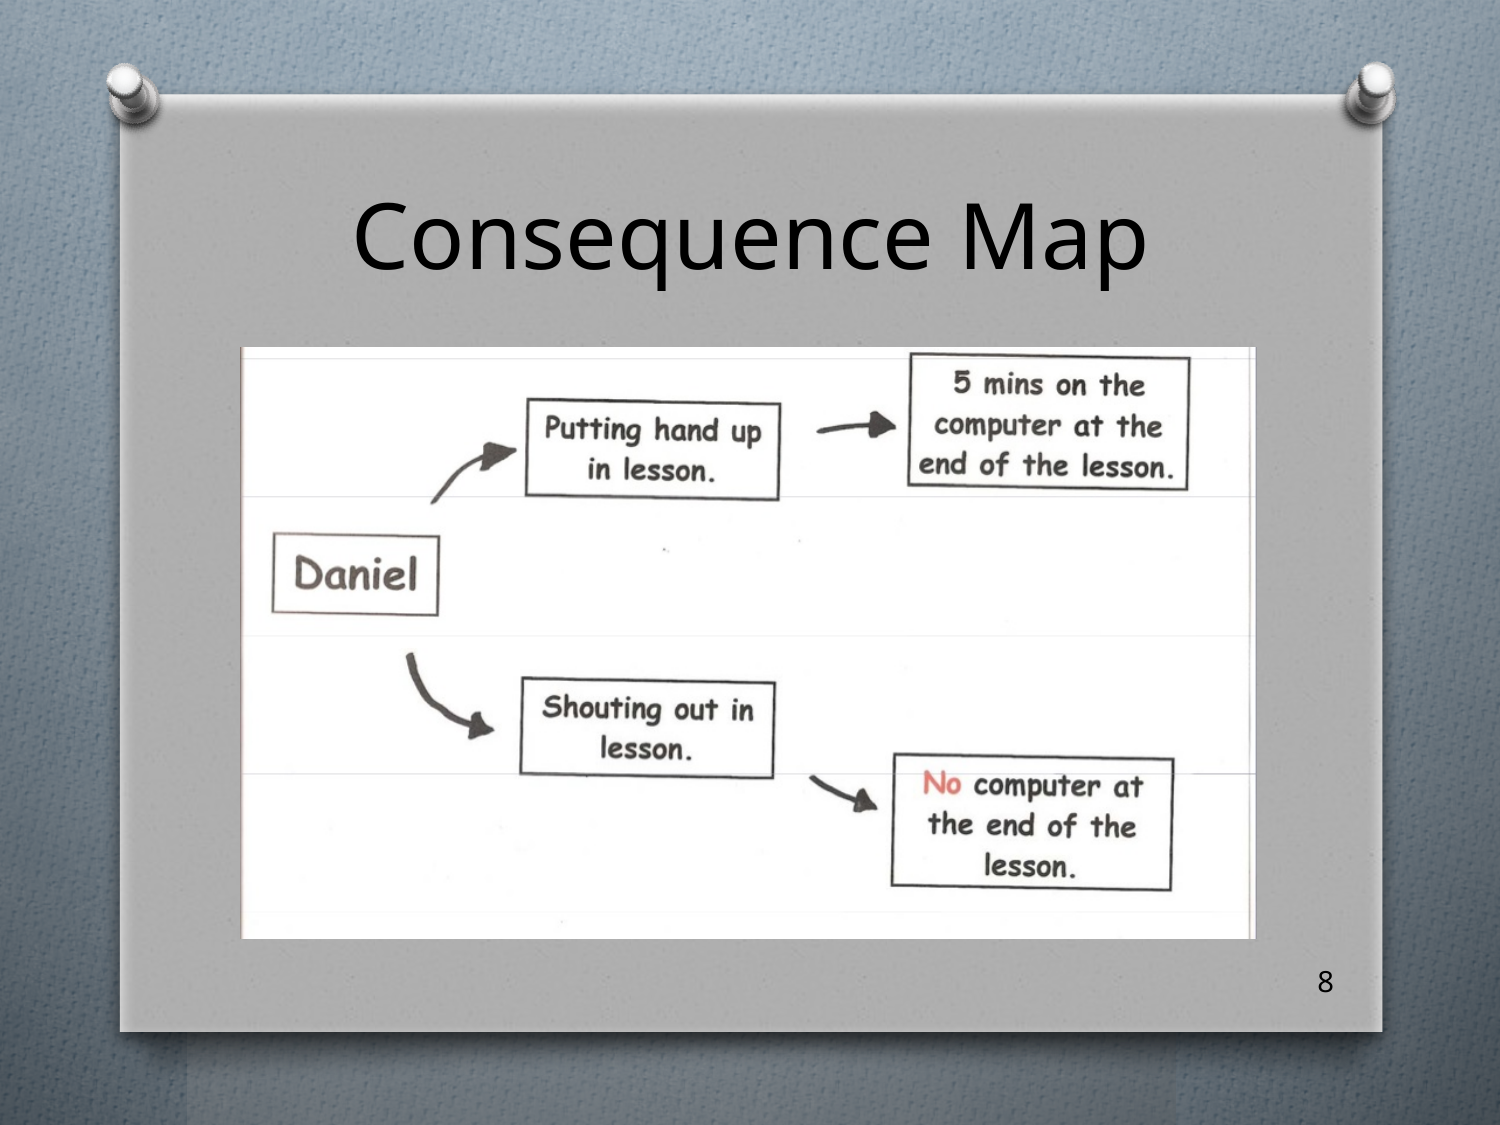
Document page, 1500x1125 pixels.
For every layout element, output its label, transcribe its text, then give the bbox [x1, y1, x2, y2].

slide_number 8 [1258, 952, 1350, 1013]
title Consequence Map [179, 134, 1323, 332]
picture [75, 29, 198, 153]
picture [1317, 35, 1439, 156]
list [239, 347, 1257, 940]
